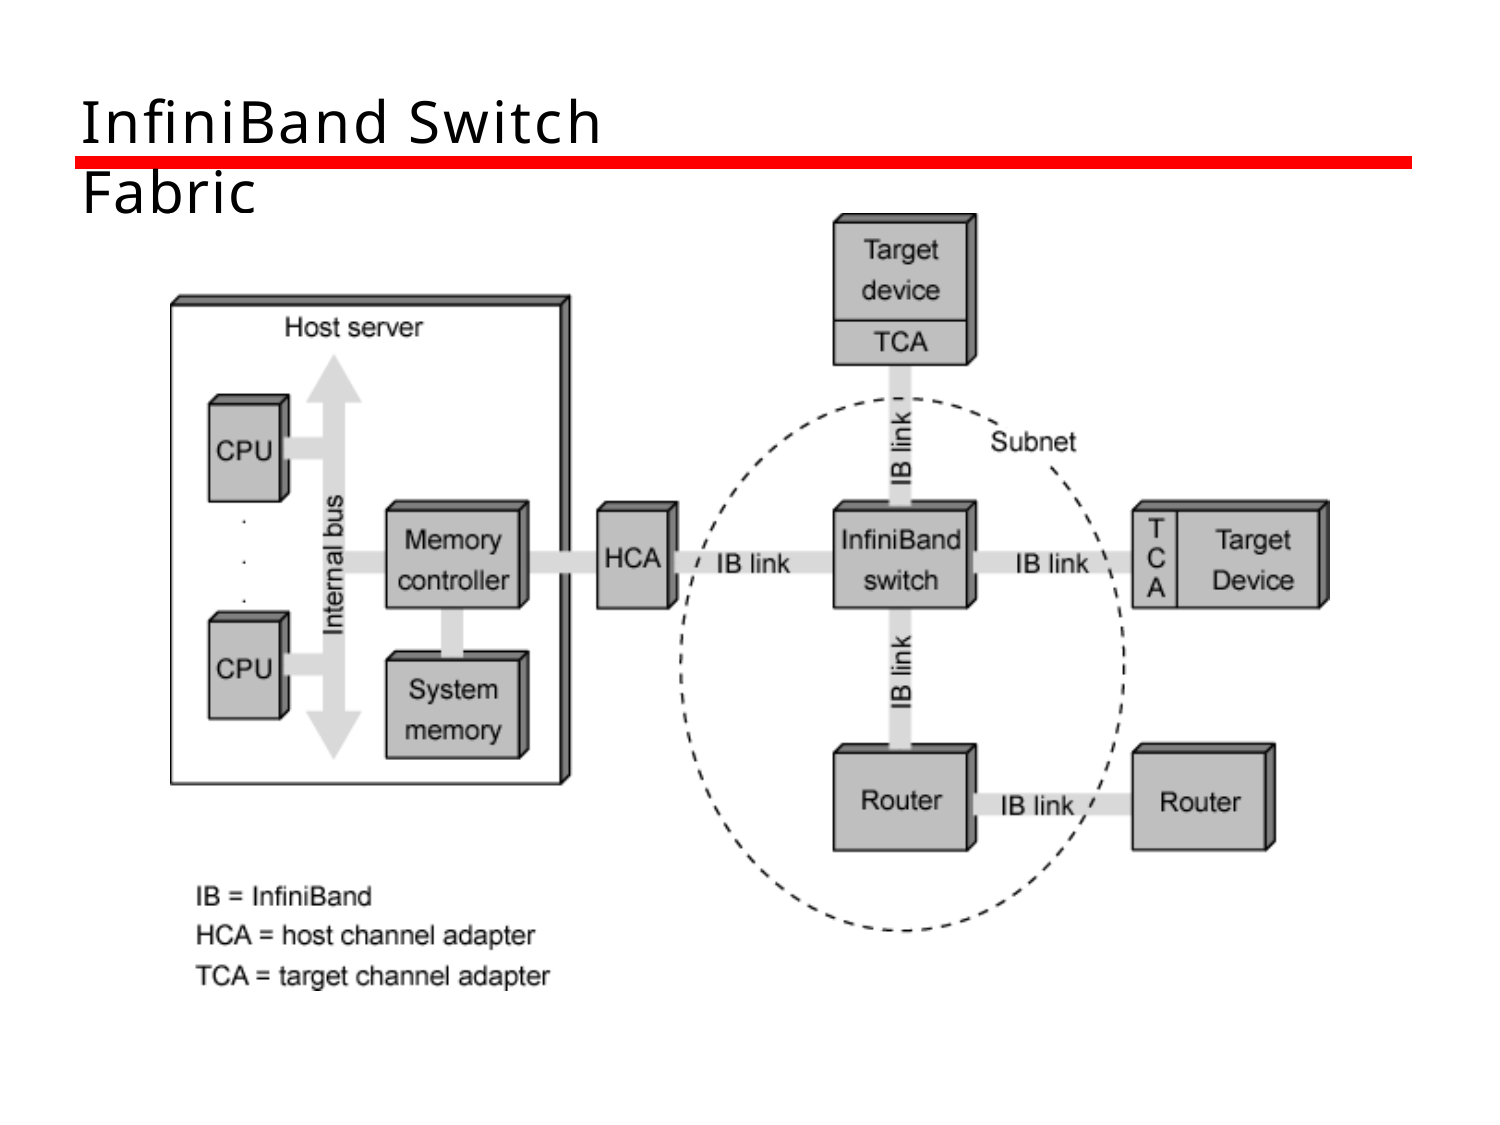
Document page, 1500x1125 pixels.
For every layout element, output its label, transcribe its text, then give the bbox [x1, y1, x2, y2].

picture [170, 213, 1330, 991]
title InfiniBand Switch Fabric [79, 82, 780, 273]
